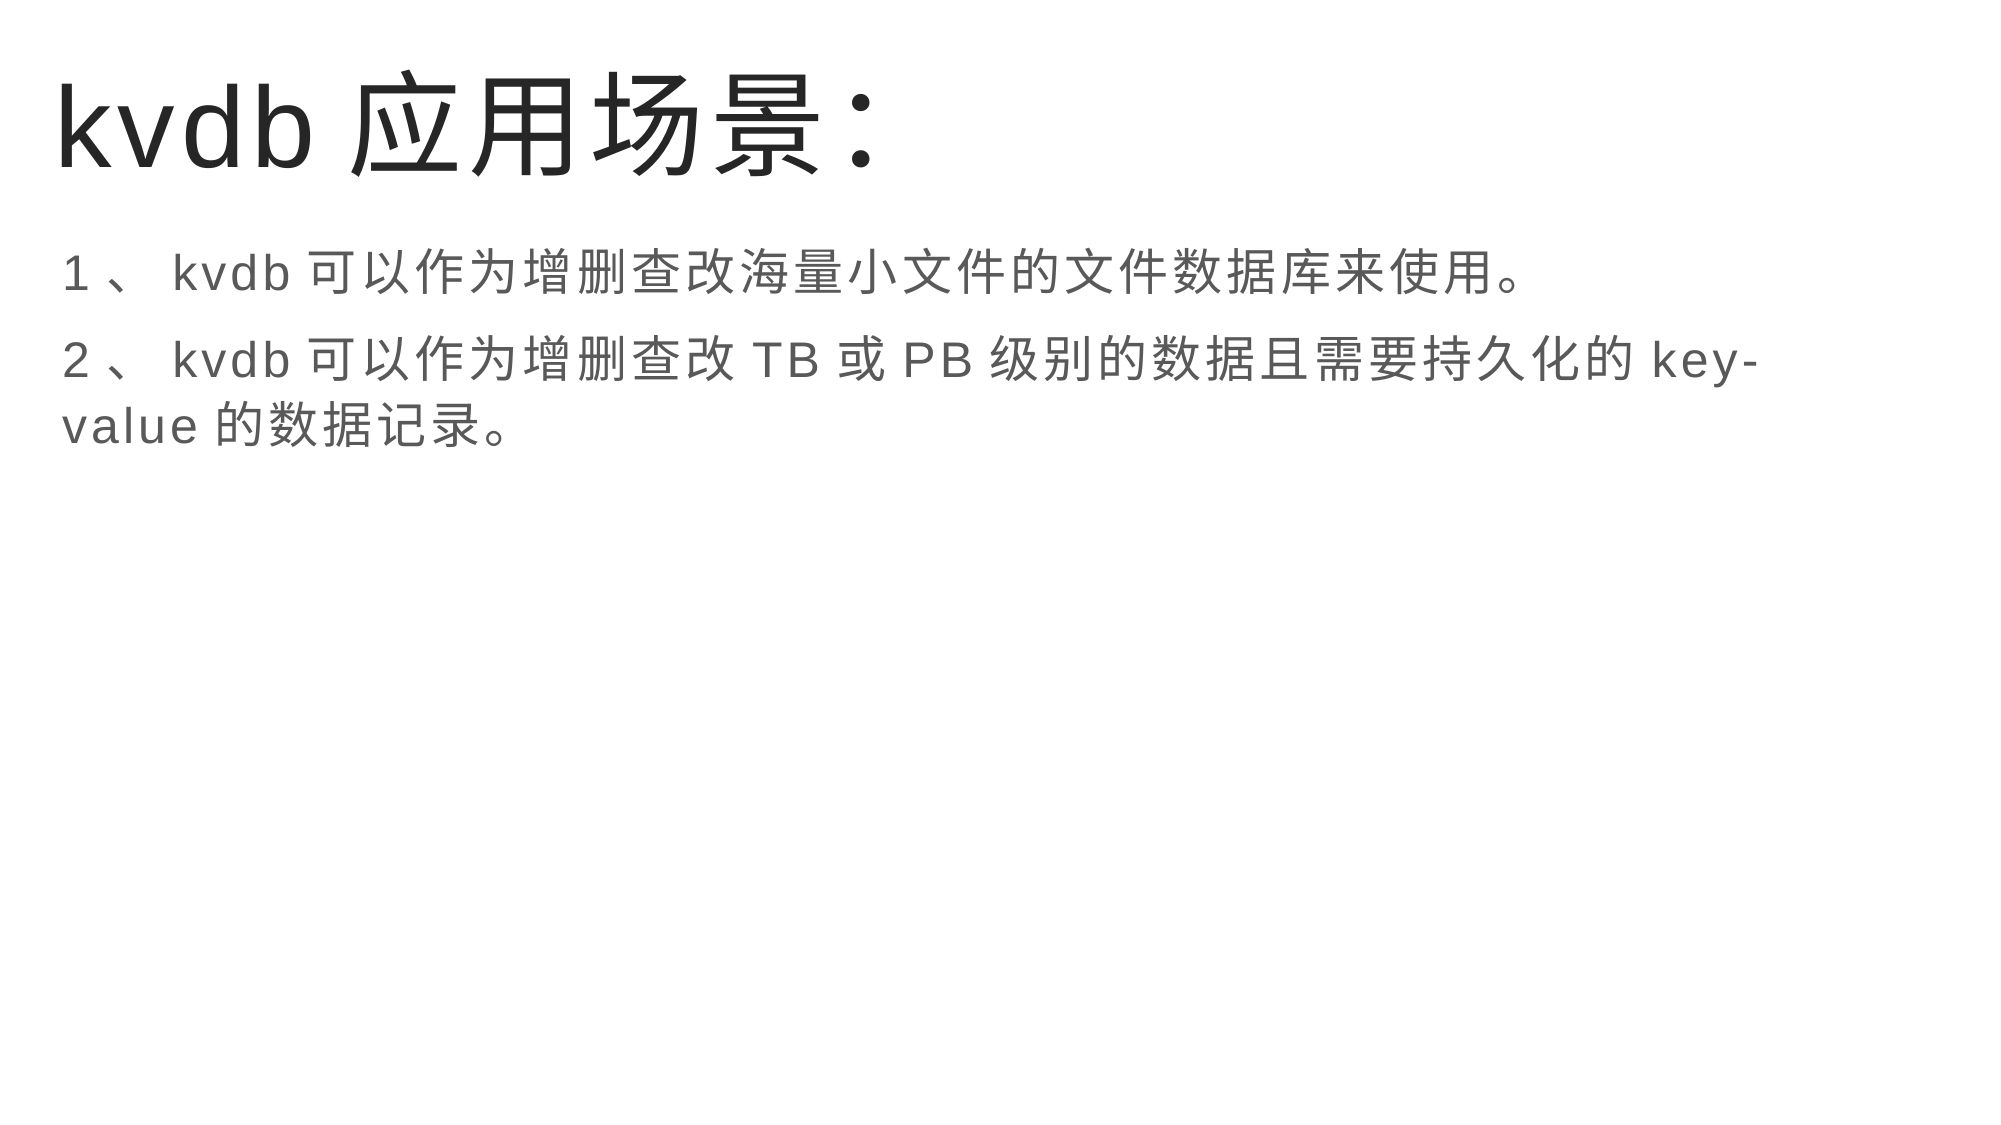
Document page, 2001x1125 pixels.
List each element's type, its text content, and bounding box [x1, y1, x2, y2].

title kvdb应用场景： [39, 45, 1647, 199]
subtitle 1、kvdb可以作为增删查改海量小文件的文件数据库来使用。 2、kvdb可以作为增删查改TB或PB级别的数据且需要持久化的key-value的数据记录。 [47, 226, 1841, 844]
